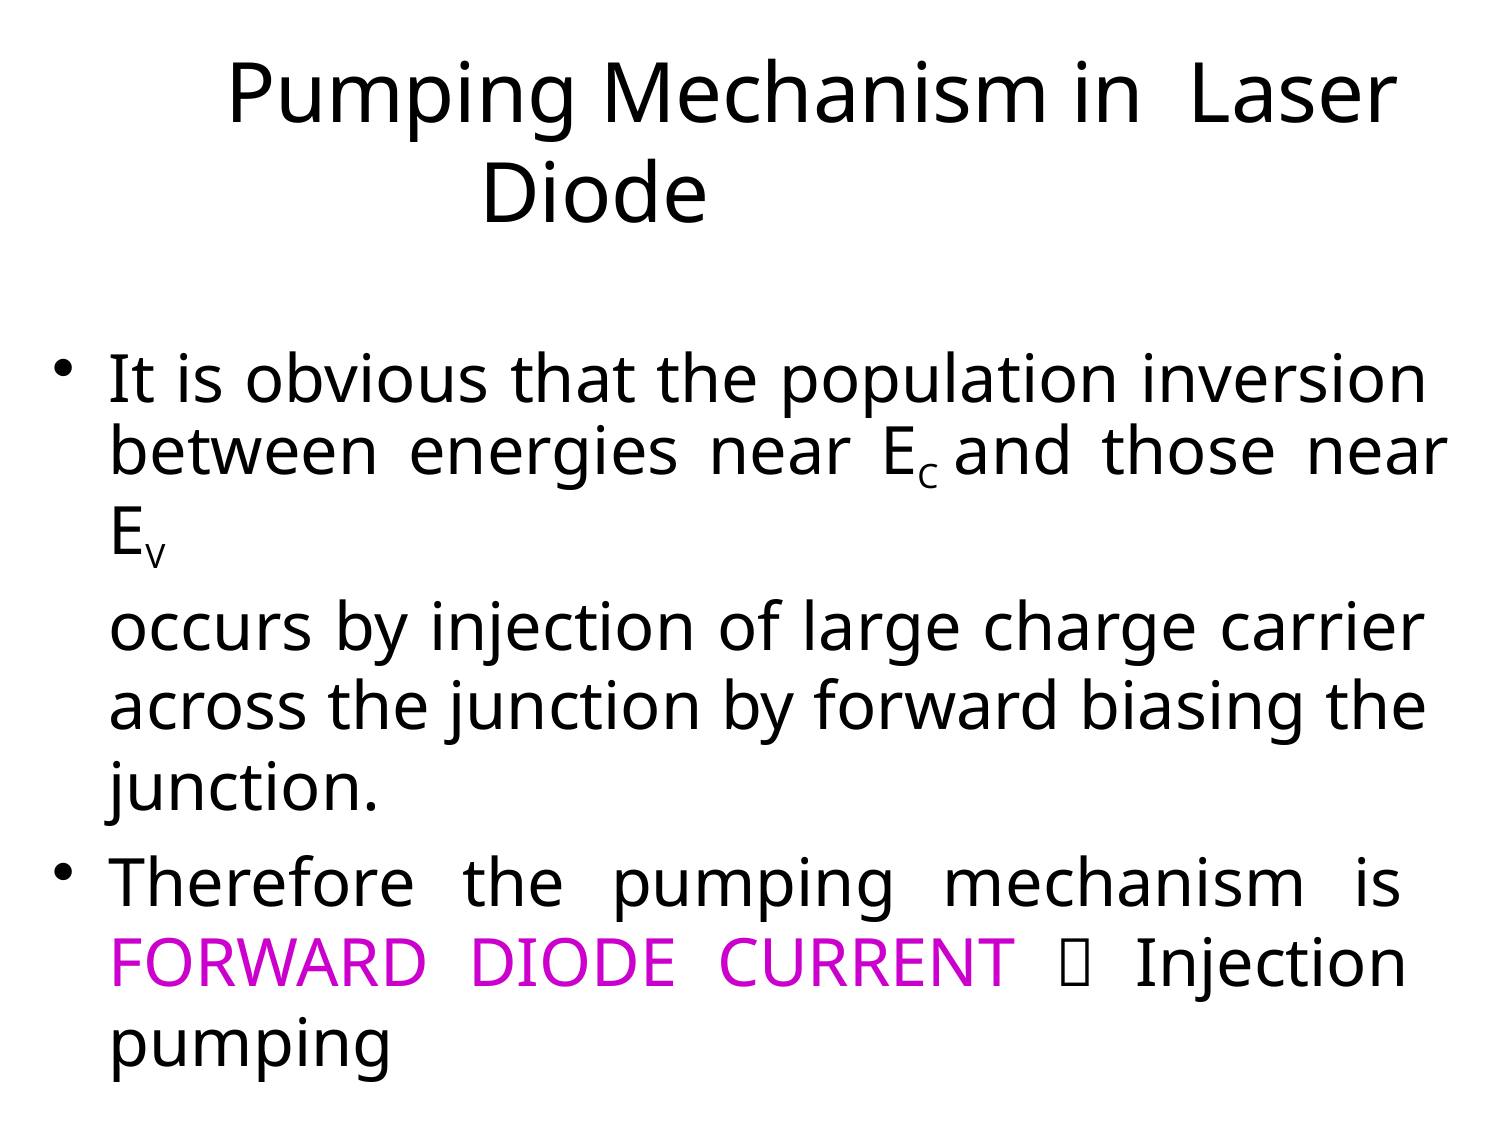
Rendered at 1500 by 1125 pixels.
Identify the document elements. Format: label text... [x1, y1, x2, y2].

title Pumping Mechanism in Laser Diode [94, 0, 1406, 239]
text_box It is obvious that the population inversion between energies near EC and those near EV occurs by injection of large charge carrier across the junction by forward biasing the junction. Therefore the pumping mechanism is FORWARD DIODE CURRENT  Injection pumping [46, 330, 1455, 1080]
